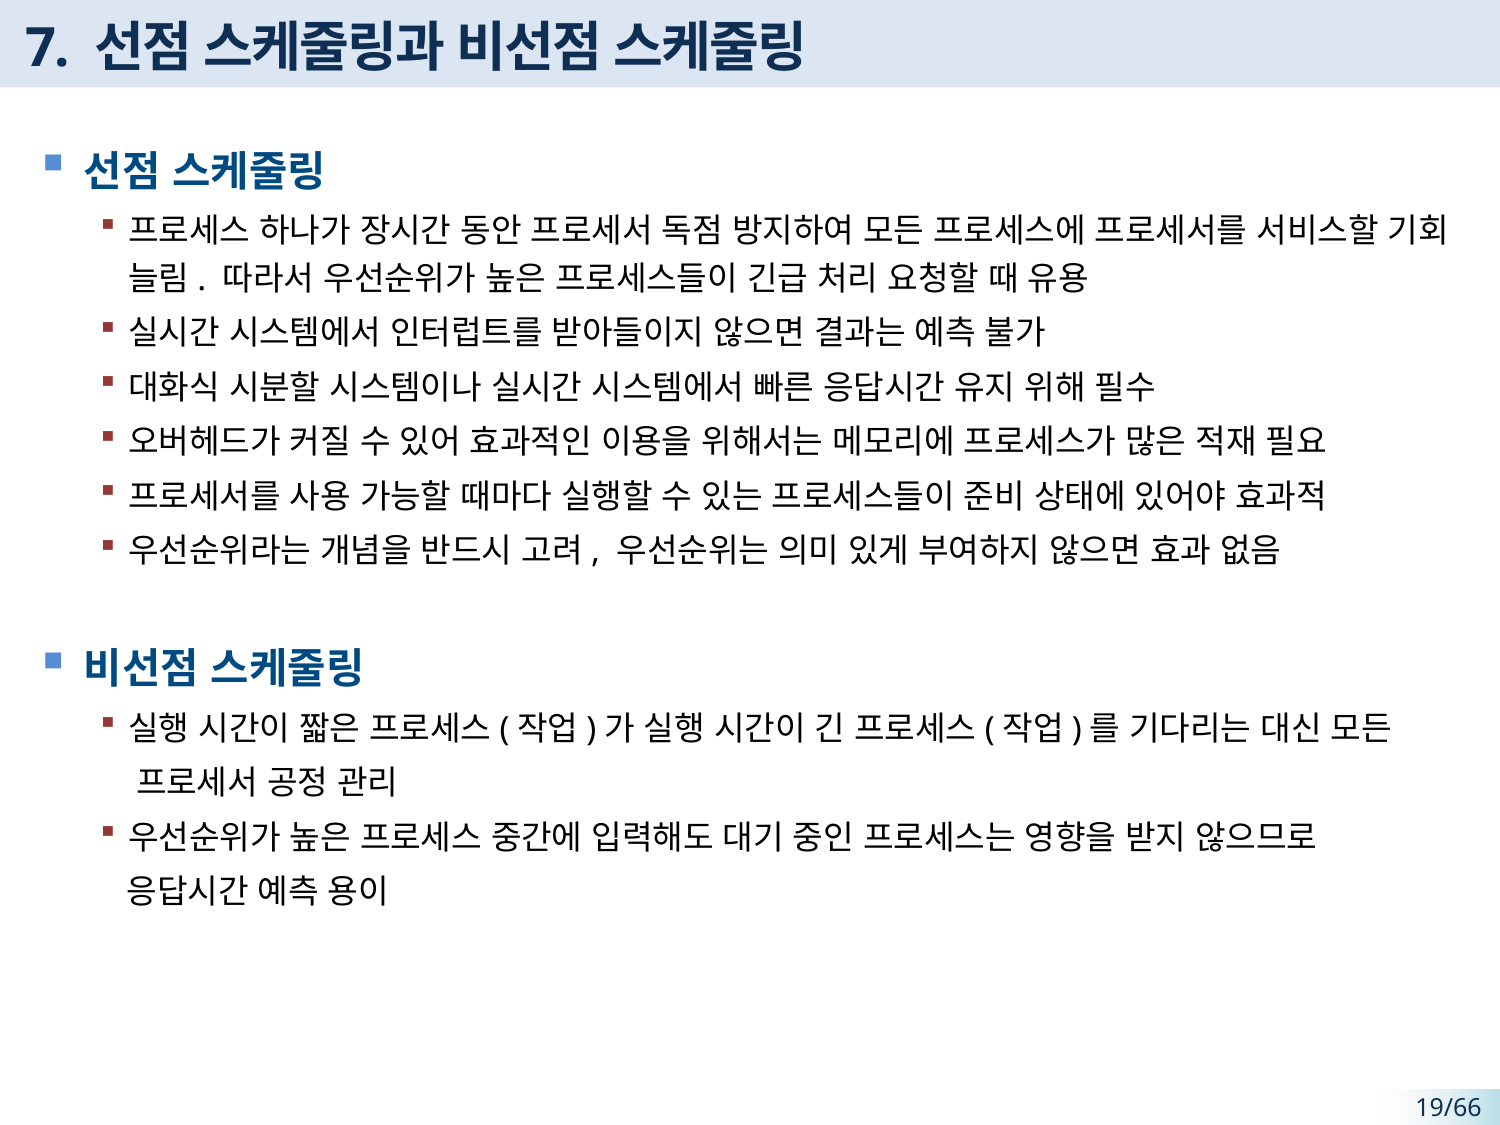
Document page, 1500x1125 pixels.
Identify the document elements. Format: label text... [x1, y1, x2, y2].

list 선점 스케줄링 프로세스 하나가 장시간 동안 프로세서 독점 방지하여 모든 프로세스에 프로세서를 서비스할 기회 늘림. 따라서 우선순위가 높은 프로세스들이 긴급 처리 요청할 때 유용 실시간 시스템에서 인터럽트를 받아들이지 않으면 결과는 예측 불가 대화식 시분할 시스템이나 실시간 시스템에서 빠른 응답시간 유지 위해 필수 오버헤드가 커질 수 있어 효과적인 이용을 위해서는 메모리에 프로세스가 많은 적재 필요 프로세서를 사용 가능할 때마다 실행할 수 있는 프로세스들이 준비 상태에 있어야 효과적 우선순위라는 개념을 반드시 고려, 우선순위는 의미 있게 부여하지 않으면 효과 없음 비선점 스케줄링 실행 시간이 짧은 프로세스(작업)가 실행 시간이 긴 프로세스(작업)를 기다리는 대신 모든 프로세서 공정 관리 우선순위가 높은 프로세스 중간에 입력해도 대기 중인 프로세스는 영향을 받지 않으므로 응답시간 예측 용이 [10, 126, 1481, 1057]
title 7. 선점 스케줄링과 비선점 스케줄링 [10, 5, 1288, 84]
